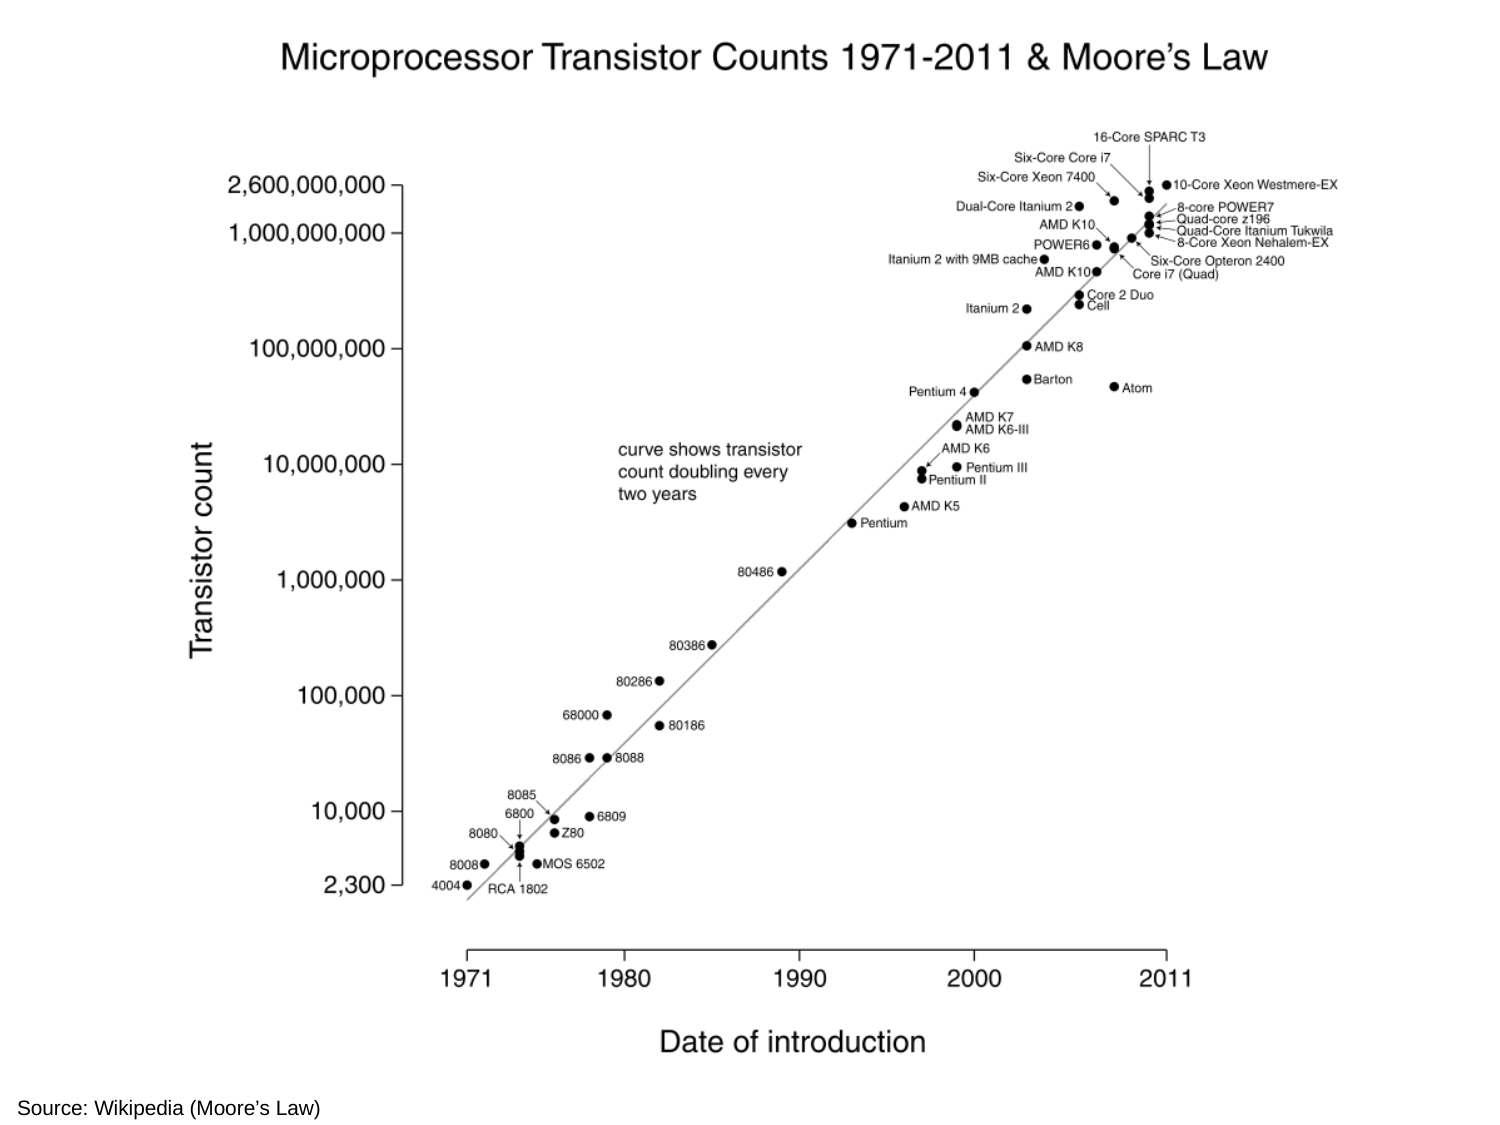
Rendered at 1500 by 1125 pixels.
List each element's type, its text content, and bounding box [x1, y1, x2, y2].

picture [124, 0, 1377, 1125]
text_box Source: Wikipedia (Moore’s Law) [2, 1087, 119, 1125]
